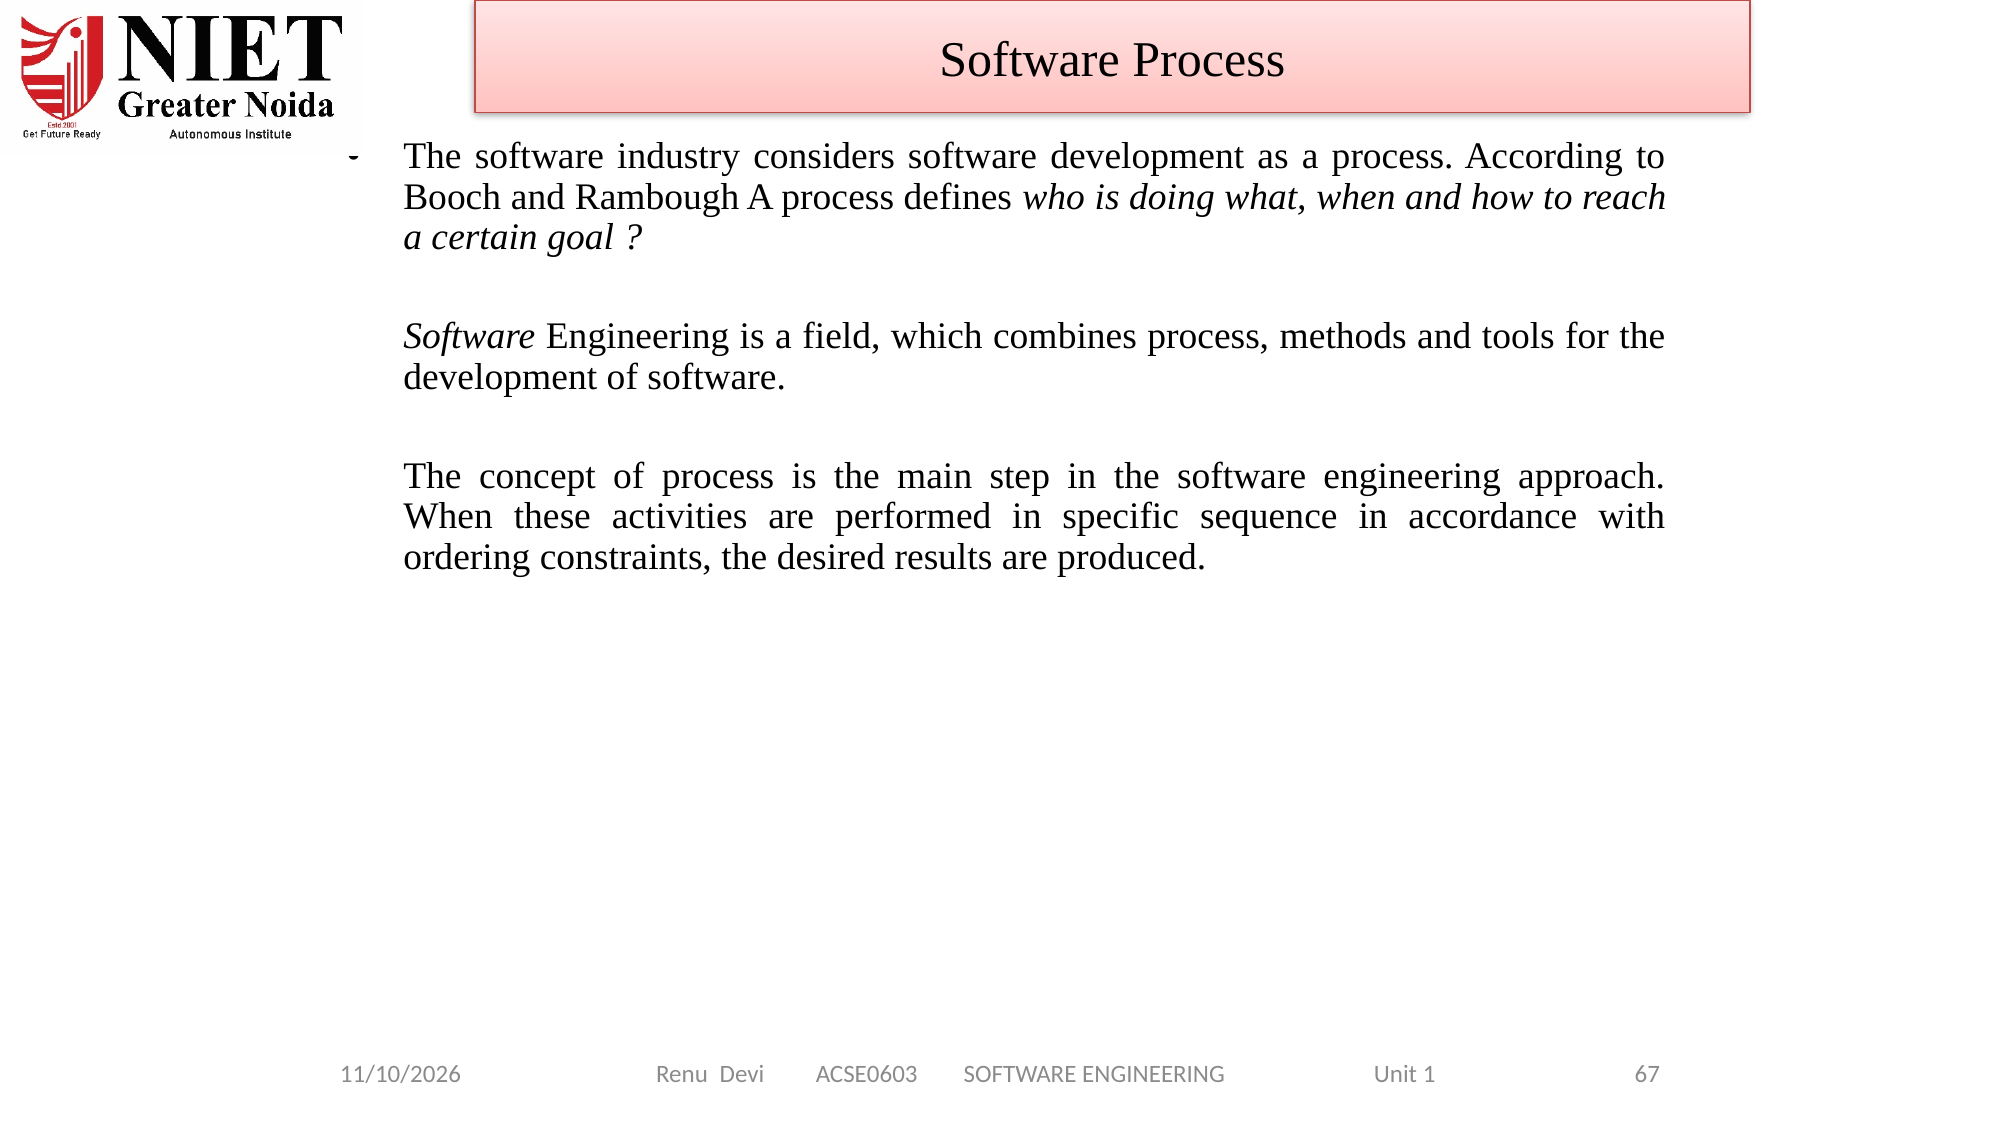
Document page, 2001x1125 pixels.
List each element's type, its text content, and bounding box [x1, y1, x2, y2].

picture [0, 0, 363, 156]
text_box Software Process [474, 0, 1751, 113]
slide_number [324, 1042, 484, 1103]
slide_number 67 [1325, 1042, 1675, 1103]
footer Renu Devi ACSE0603 SOFTWARE ENGINEERING Unit 1 [484, 1042, 1325, 1103]
list The software industry considers software development as a process. According to Booch and Rambough A process defines who is doing what, when and how to reach a certain goal ? Software Engineering is a field, which combines process, methods and tools for the development of software. The concept of process is the main step in the software engineering approach. When these activities are performed in specific sequence in accordance with ordering constraints, the desired results are produced. [332, 128, 1682, 929]
